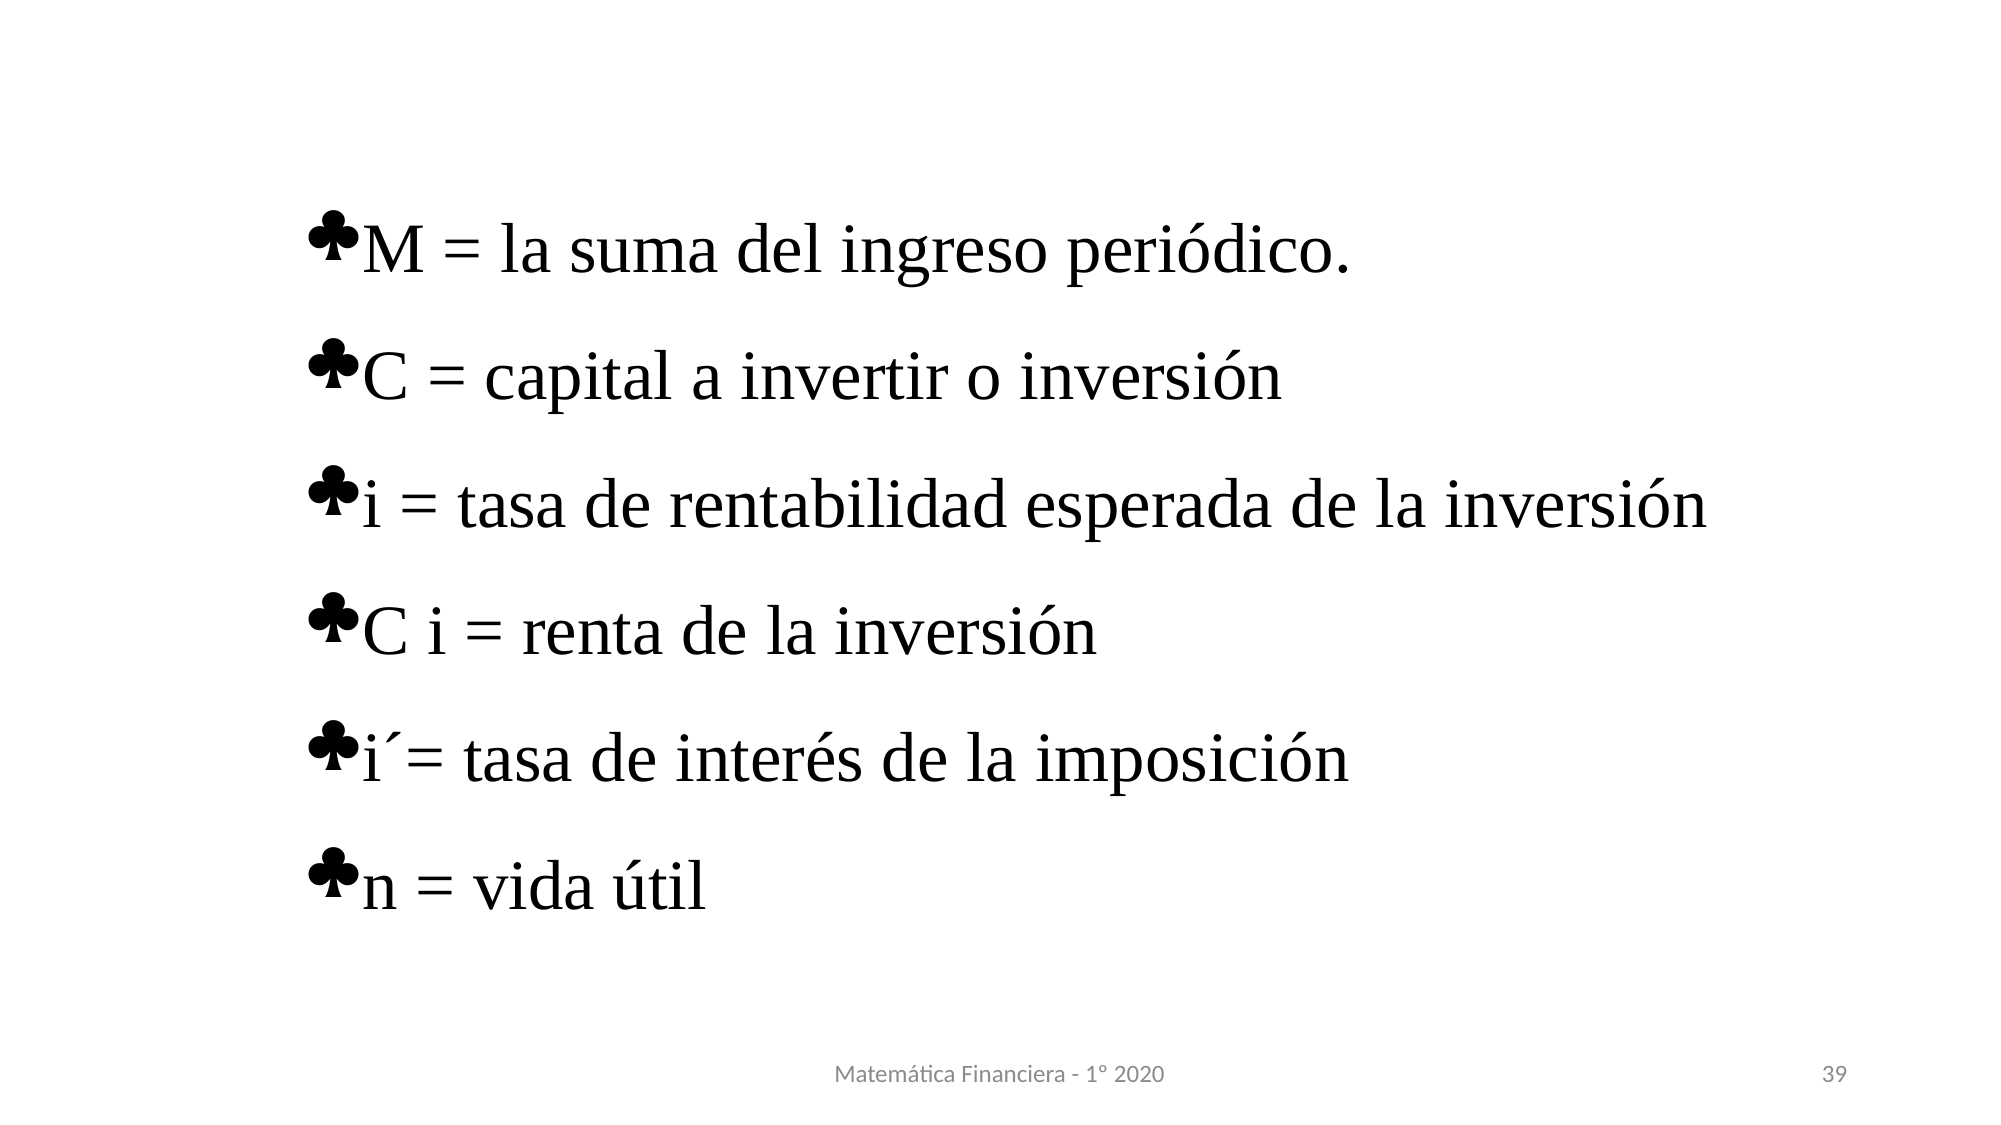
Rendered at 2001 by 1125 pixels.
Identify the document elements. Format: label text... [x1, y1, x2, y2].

text_box M = la suma del ingreso periódico. C = capital a invertir o inversión i = tasa de rentabilidad esperada de la inversión C i = renta de la inversión i´= tasa de interés de la imposición n = vida útil [291, 151, 1818, 931]
slide_number 39 [1412, 1042, 1863, 1103]
footer Matemática Financiera - 1º 2020 [662, 1042, 1338, 1103]
